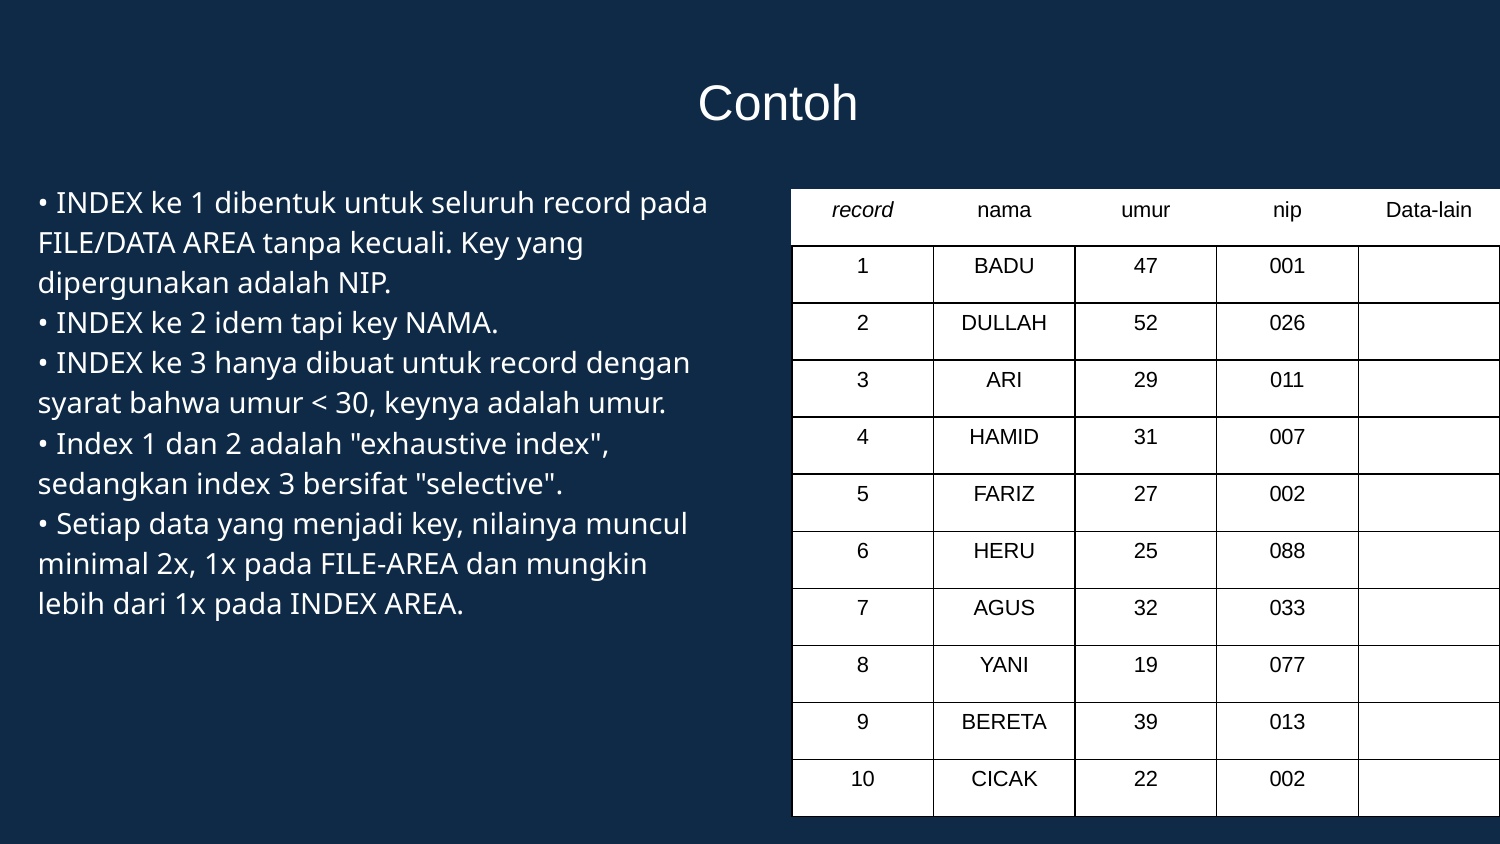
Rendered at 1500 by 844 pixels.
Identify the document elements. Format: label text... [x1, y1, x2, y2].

table_cell 5 [793, 475, 933, 531]
table_cell CICAK [934, 760, 1074, 816]
table_cell 19 [1076, 646, 1216, 702]
table_cell BERETA [934, 703, 1074, 759]
table_cell HAMID [934, 418, 1074, 473]
table_cell [1359, 703, 1499, 759]
table_cell ARI [934, 361, 1074, 416]
table_cell 32 [1076, 589, 1216, 645]
table_header nama [934, 191, 1074, 245]
table_cell 2 [793, 304, 933, 359]
table_cell 39 [1076, 703, 1216, 759]
table_cell 31 [1076, 418, 1216, 473]
table_cell 10 [793, 760, 933, 816]
table_cell 007 [1217, 418, 1358, 473]
table_cell 8 [793, 646, 933, 702]
table_cell FARIZ [934, 475, 1074, 531]
table_cell 011 [1217, 361, 1358, 416]
table_cell 47 [1076, 247, 1216, 302]
table_header umur [1076, 191, 1216, 245]
table_cell [1359, 247, 1499, 302]
table_cell 088 [1217, 532, 1358, 588]
table_cell 1 [793, 247, 933, 302]
table_cell 001 [1217, 247, 1358, 302]
table_cell BADU [934, 247, 1074, 302]
table_cell 026 [1217, 304, 1358, 359]
table_cell [1359, 646, 1499, 702]
table_cell DULLAH [934, 304, 1074, 359]
table_cell 9 [793, 703, 933, 759]
table_cell HERU [934, 532, 1074, 588]
table_cell 25 [1076, 532, 1216, 588]
table_cell [1359, 304, 1499, 359]
table_cell 6 [793, 532, 933, 588]
table_cell [1359, 589, 1499, 645]
table_cell YANI [934, 646, 1074, 702]
table_cell 52 [1076, 304, 1216, 359]
table_cell 077 [1217, 646, 1358, 702]
table_header Data-lain [1359, 191, 1499, 245]
table_cell AGUS [934, 589, 1074, 645]
table_cell [1359, 361, 1499, 416]
table_header record [793, 191, 933, 245]
table_cell 7 [793, 589, 933, 645]
table_cell 033 [1217, 589, 1358, 645]
table_cell 22 [1076, 760, 1216, 816]
table_cell 29 [1076, 361, 1216, 416]
table_cell 4 [793, 418, 933, 473]
table_header nip [1218, 191, 1357, 245]
table_cell [1359, 418, 1499, 473]
title Contoh [200, 55, 1357, 135]
table_cell [1359, 760, 1499, 816]
table_cell [1359, 475, 1499, 531]
table_cell [1359, 532, 1499, 588]
table_cell 27 [1076, 475, 1216, 531]
table_cell 3 [793, 361, 933, 416]
table_cell 002 [1217, 760, 1358, 816]
table_cell 013 [1217, 703, 1358, 759]
text_box • INDEX ke 1 dibentuk untuk seluruh record pada FILE/DATA AREA tanpa kecuali. Key yang dipergunakan adalah NIP. • INDEX ke 2 idem tapi key NAMA. • INDEX ke 3 hanya dibuat untuk record dengan syarat bahwa umur < 30, keynya adalah umur. • Index 1 dan 2 adalah "exhaustive index", sedangkan index 3 bersifat "selective". • Setiap data yang menjadi key, nilainya muncul minimal 2x, 1x pada FILE-AREA dan mungkin lebih dari 1x pada INDEX AREA. [22, 163, 731, 613]
table_cell 002 [1217, 475, 1358, 531]
